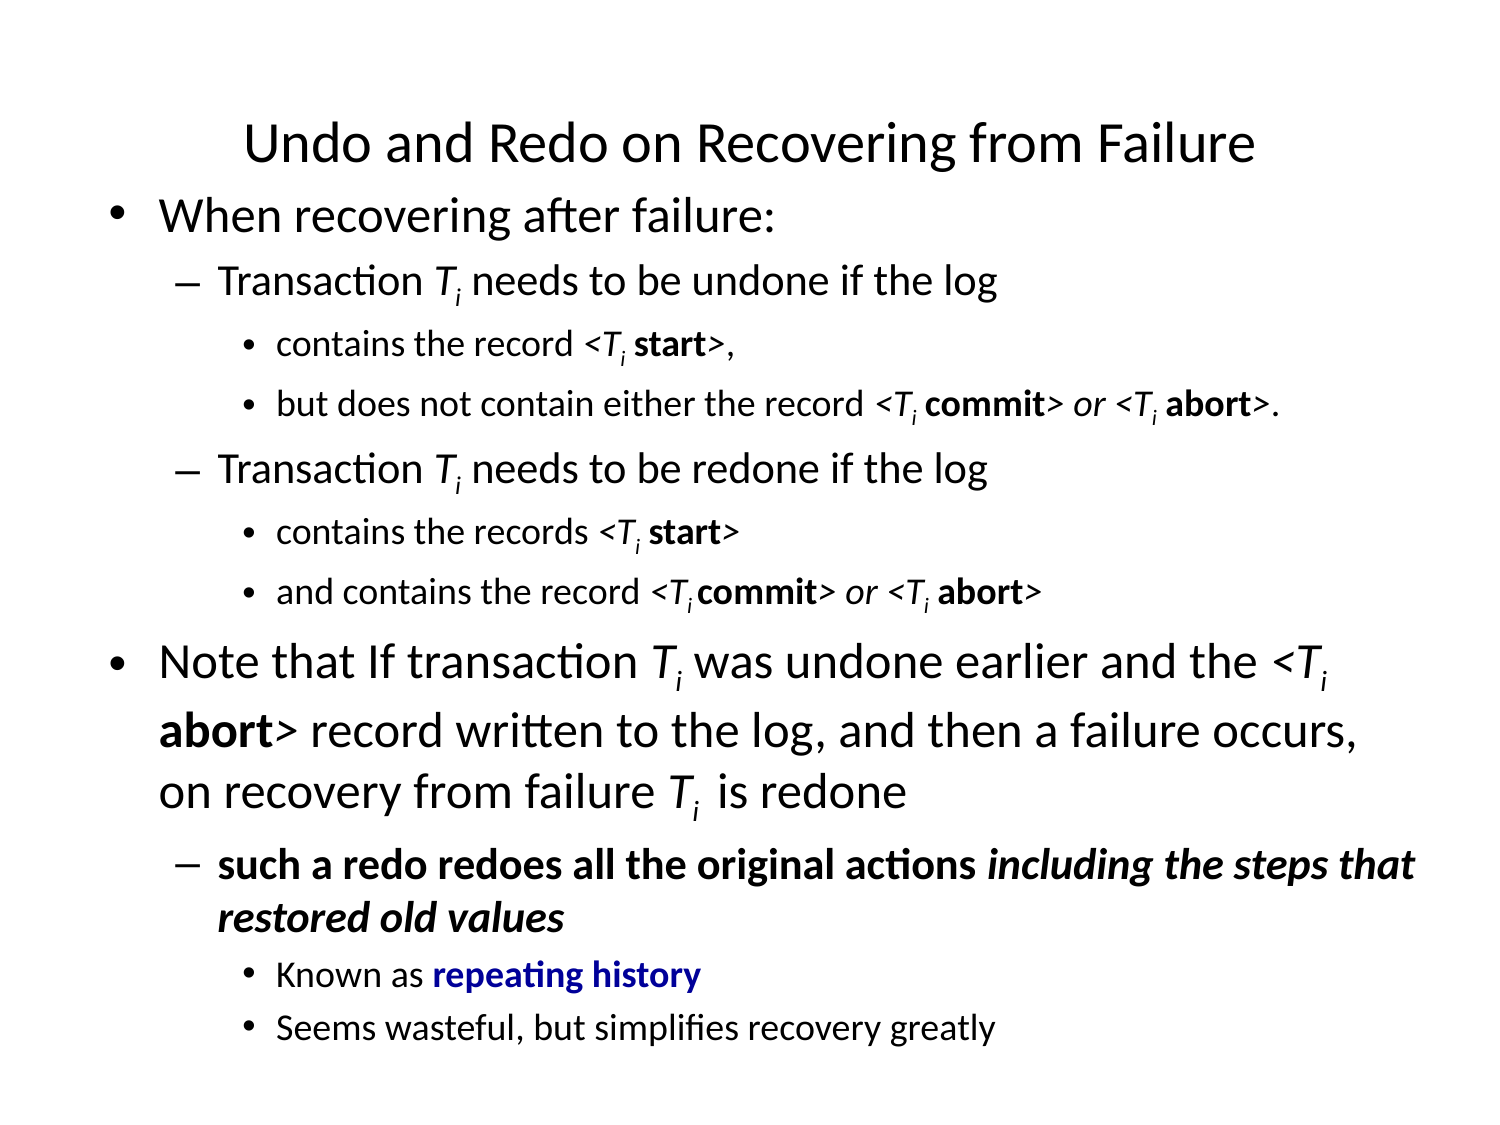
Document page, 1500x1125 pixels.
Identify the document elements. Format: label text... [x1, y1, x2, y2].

list When recovering after failure: Transaction Ti needs to be undone if the log contains the record <Ti start>, but does not contain either the record <Ti commit> or <Ti abort>. Transaction Ti needs to be redone if the log contains the records <Ti start> and contains the record <Ti commit> or <Ti abort> Note that If transaction Ti was undone earlier and the <Ti abort> record written to the log, and then a failure occurs, on recovery from failure Ti is redone such a redo redoes all the original actions including the steps that restored old values Known as repeating history Seems wasteful, but simplifies recovery greatly [93, 173, 1434, 1057]
title Undo and Redo on Recovering from Failure [75, 45, 1425, 233]
